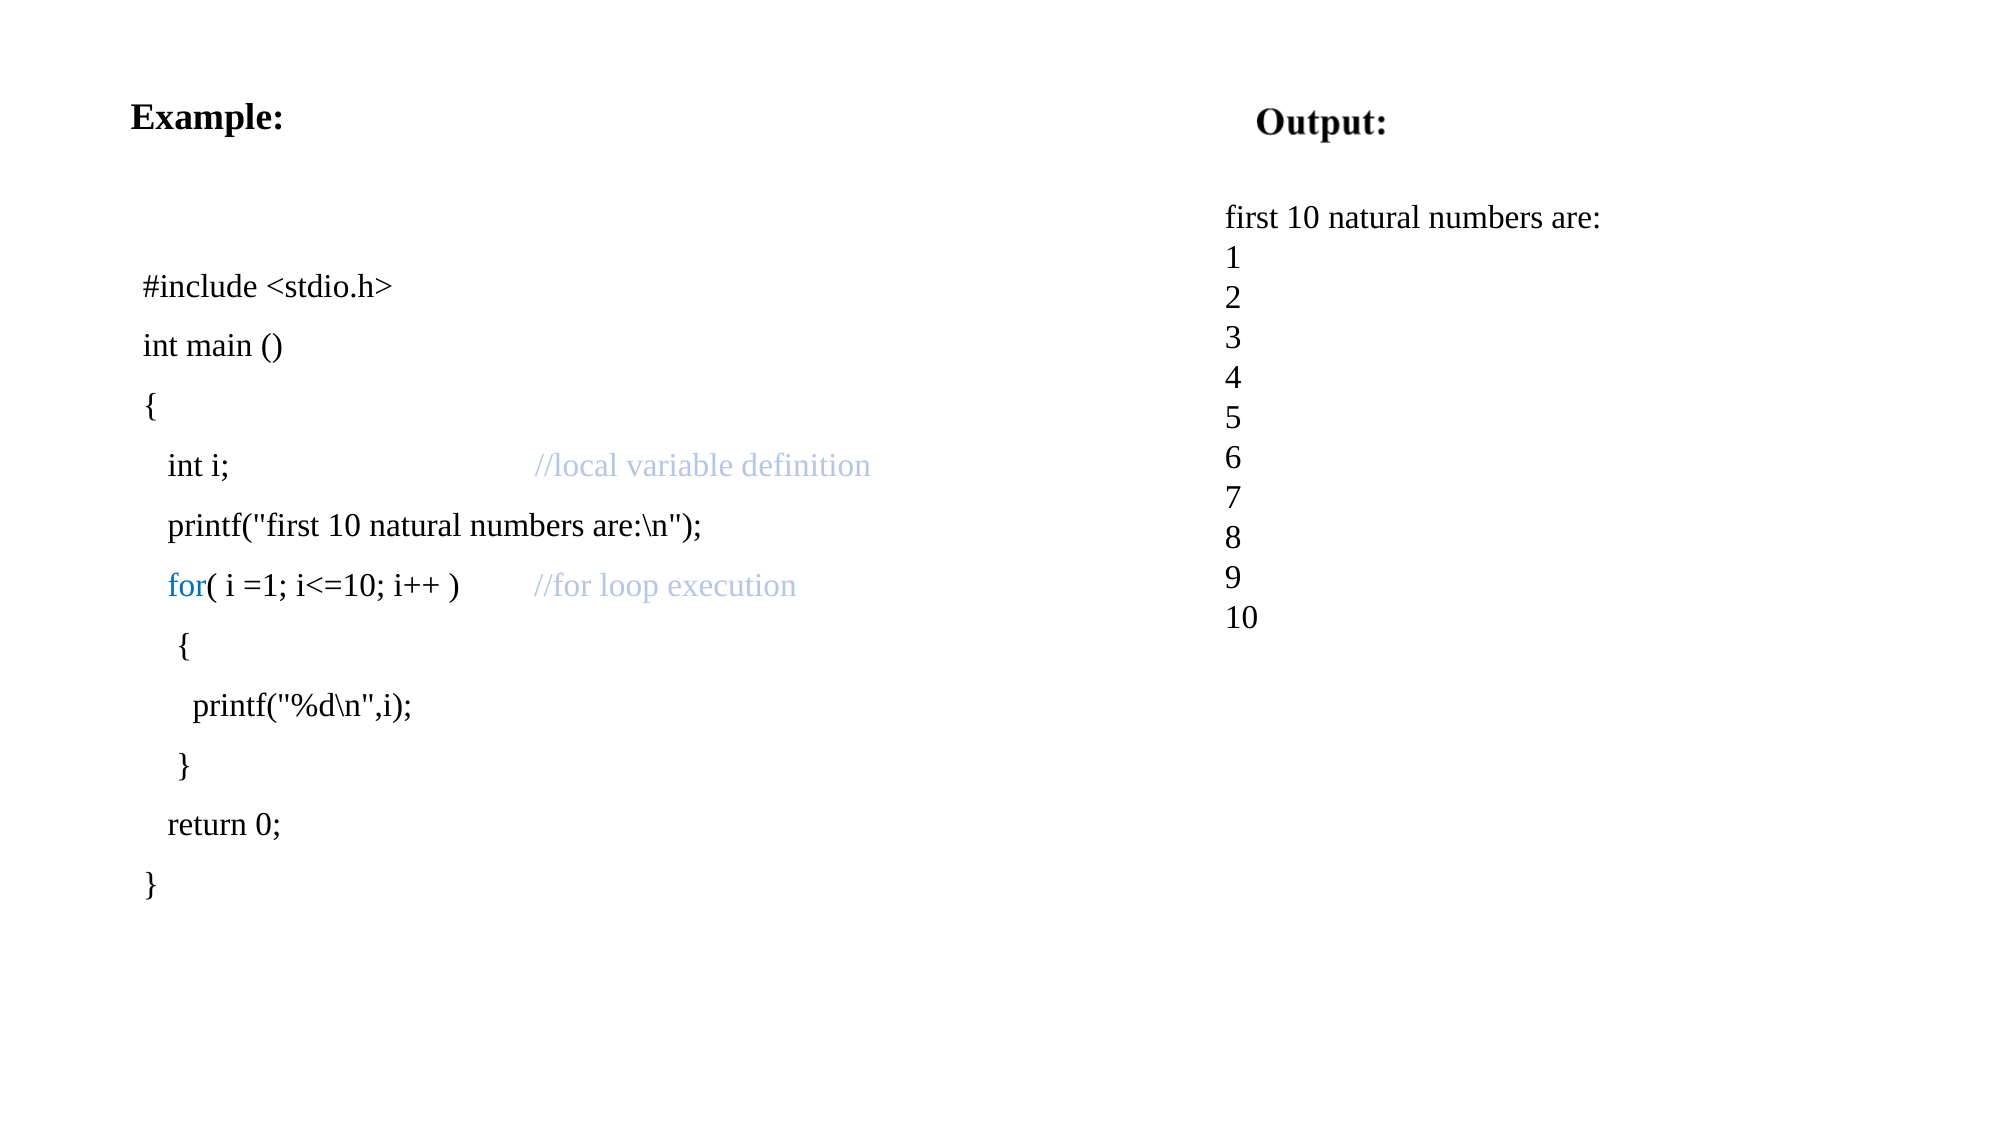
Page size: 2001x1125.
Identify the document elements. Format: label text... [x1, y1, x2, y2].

text_box Example: [115, 84, 317, 145]
picture [1232, 84, 1442, 167]
text_box #include <stdio.h> int main () { int i; //local variable definition printf("first 10 natural numbers are:\n"); for( i =1; i<=10; i++ ) //for loop execution { printf("%d\n",i); } return 0; } [128, 236, 1026, 910]
text_box first 10 natural numbers are: 1 2 3 4 5 6 7 8 9 10 [1210, 188, 1718, 642]
